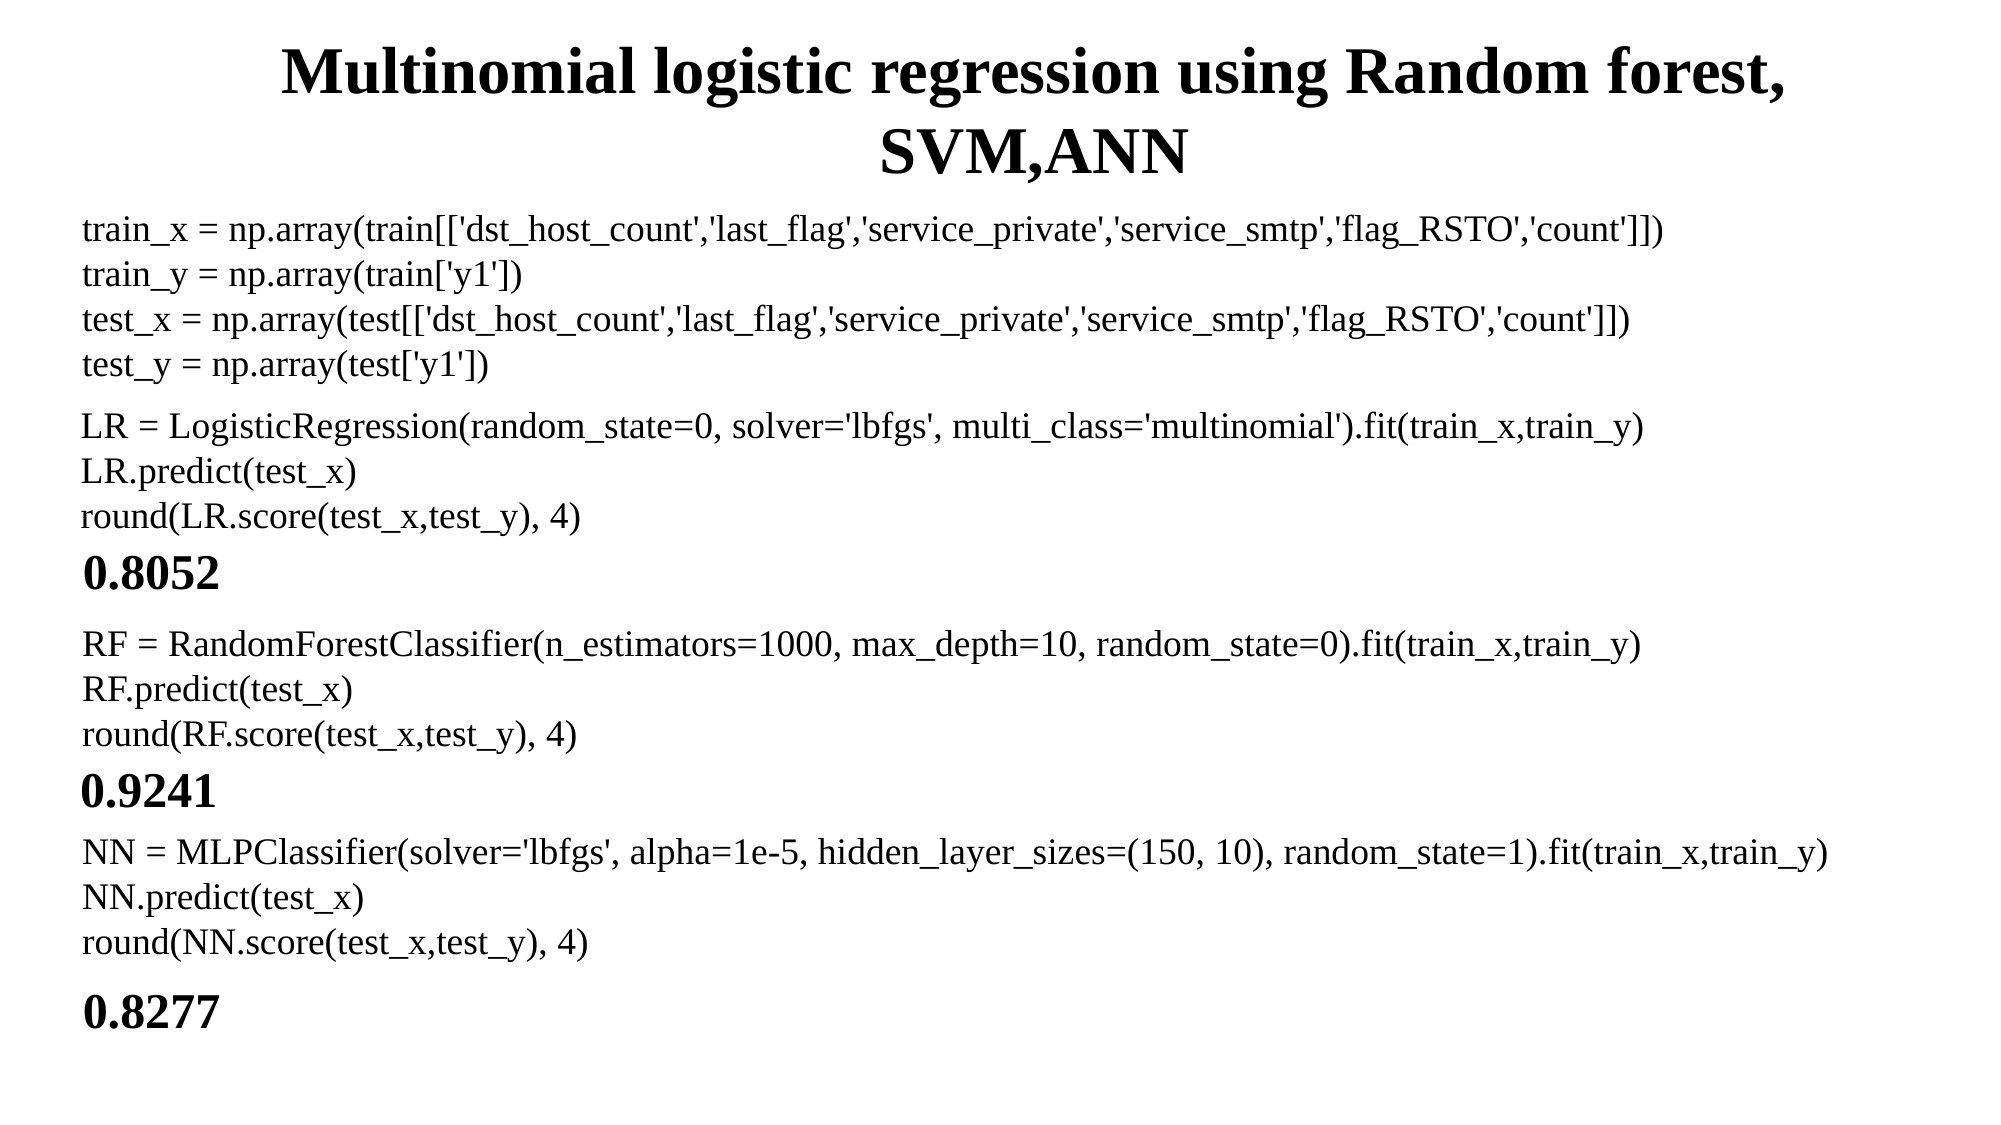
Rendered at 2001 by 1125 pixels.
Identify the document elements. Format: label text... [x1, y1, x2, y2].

text_box train_x = np.array(train[['dst_host_count','last_flag','service_private','service_smtp','flag_RSTO','count']]) train_y = np.array(train['y1']) test_x = np.array(test[['dst_host_count','last_flag','service_private','service_smtp','flag_RSTO','count']]) test_y = np.array(test['y1']) [67, 196, 1953, 392]
text_box LR = LogisticRegression(random_state=0, solver='lbfgs', multi_class='multinomial').fit(train_x,train_y) LR.predict(test_x) round(LR.score(test_x,test_y), 4) [46, 393, 1816, 544]
text_box 0.8277 [68, 971, 236, 1046]
text_box 0.9241 [65, 750, 233, 825]
text_box 0.8052 [68, 532, 236, 607]
text_box RF = RandomForestClassifier(n_estimators=1000, max_depth=10, random_state=0).fit(train_x,train_y) RF.predict(test_x) round(RF.score(test_x,test_y), 4) [67, 611, 1836, 762]
text_box Multinomial logistic regression using Random forest, SVM,ANN [116, 19, 1953, 195]
text_box NN = MLPClassifier(solver='lbfgs', alpha=1e-5, hidden_layer_sizes=(150, 10), random_state=1).fit(train_x,train_y) NN.predict(test_x) round(NN.score(test_x,test_y), 4) [67, 819, 1875, 970]
